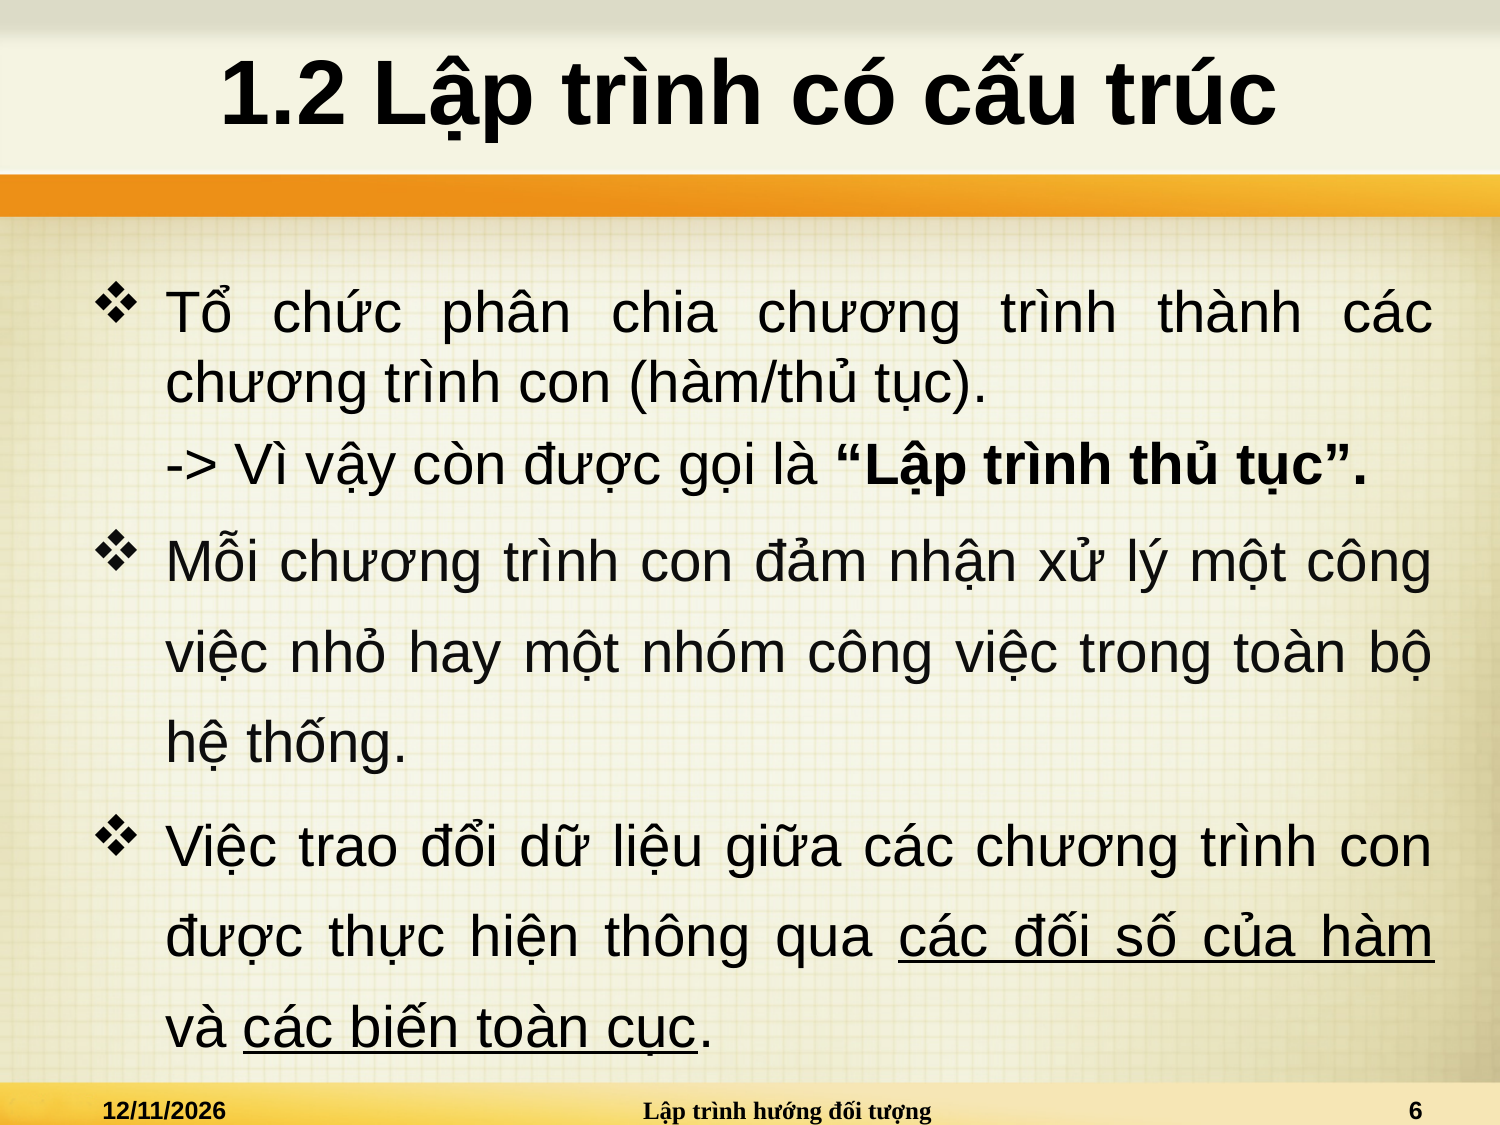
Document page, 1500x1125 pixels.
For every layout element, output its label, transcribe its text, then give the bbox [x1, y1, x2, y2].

footer Lập trình hướng đối tượng [549, 1087, 1025, 1125]
slide_number 6 [1087, 1087, 1438, 1125]
list Tổ chức phân chia chương trình thành các chương trình con (hàm/thủ tục). -> Vì vậy còn được gọi là “Lập trình thủ tục”. Mỗi chương trình con đảm nhận xử lý một công việc nhỏ hay một nhóm công việc trong toàn bộ hệ thống. Việc trao đổi dữ liệu giữa các chương trình con được thực hiện thông qua các đối số của hàm và các biến toàn cục. [75, 267, 1450, 1075]
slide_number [87, 1087, 438, 1125]
picture [0, 175, 1500, 1125]
title 1.2 Lập trình có cấu trúc [0, 0, 1500, 175]
